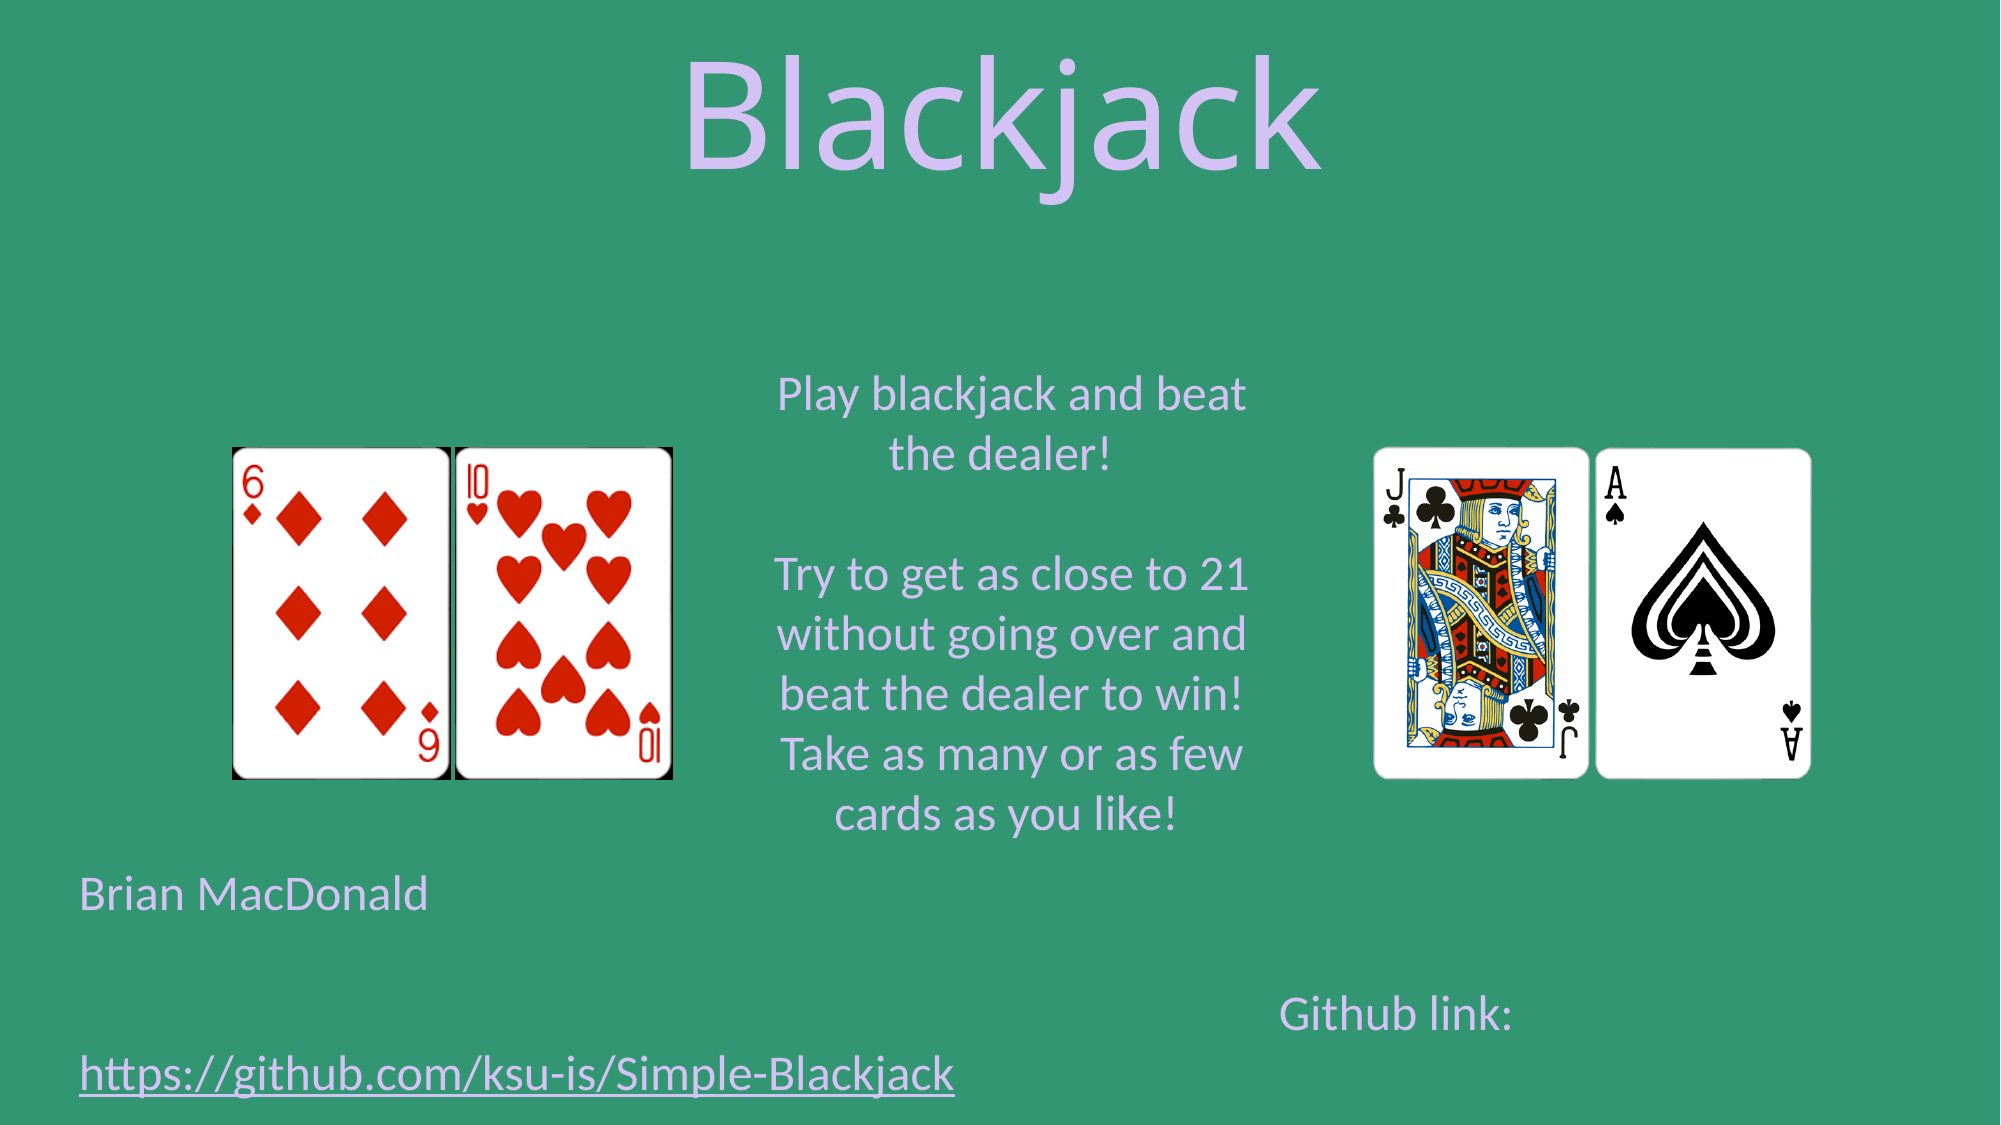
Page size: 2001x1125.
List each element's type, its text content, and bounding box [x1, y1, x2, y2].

picture [232, 447, 451, 780]
picture [1372, 446, 1591, 780]
picture [1594, 447, 1813, 780]
text_box Play blackjack and beat the dealer! Try to get as close to 21 without going over and beat the dealer to win! Take as many or as few cards as you like! [728, 353, 1296, 848]
text_box Brian MacDonald Github link: https://github.com/ksu-is/Simple-Blackjack [63, 852, 2000, 1108]
picture [454, 447, 673, 780]
title Blackjack [187, 27, 1813, 210]
